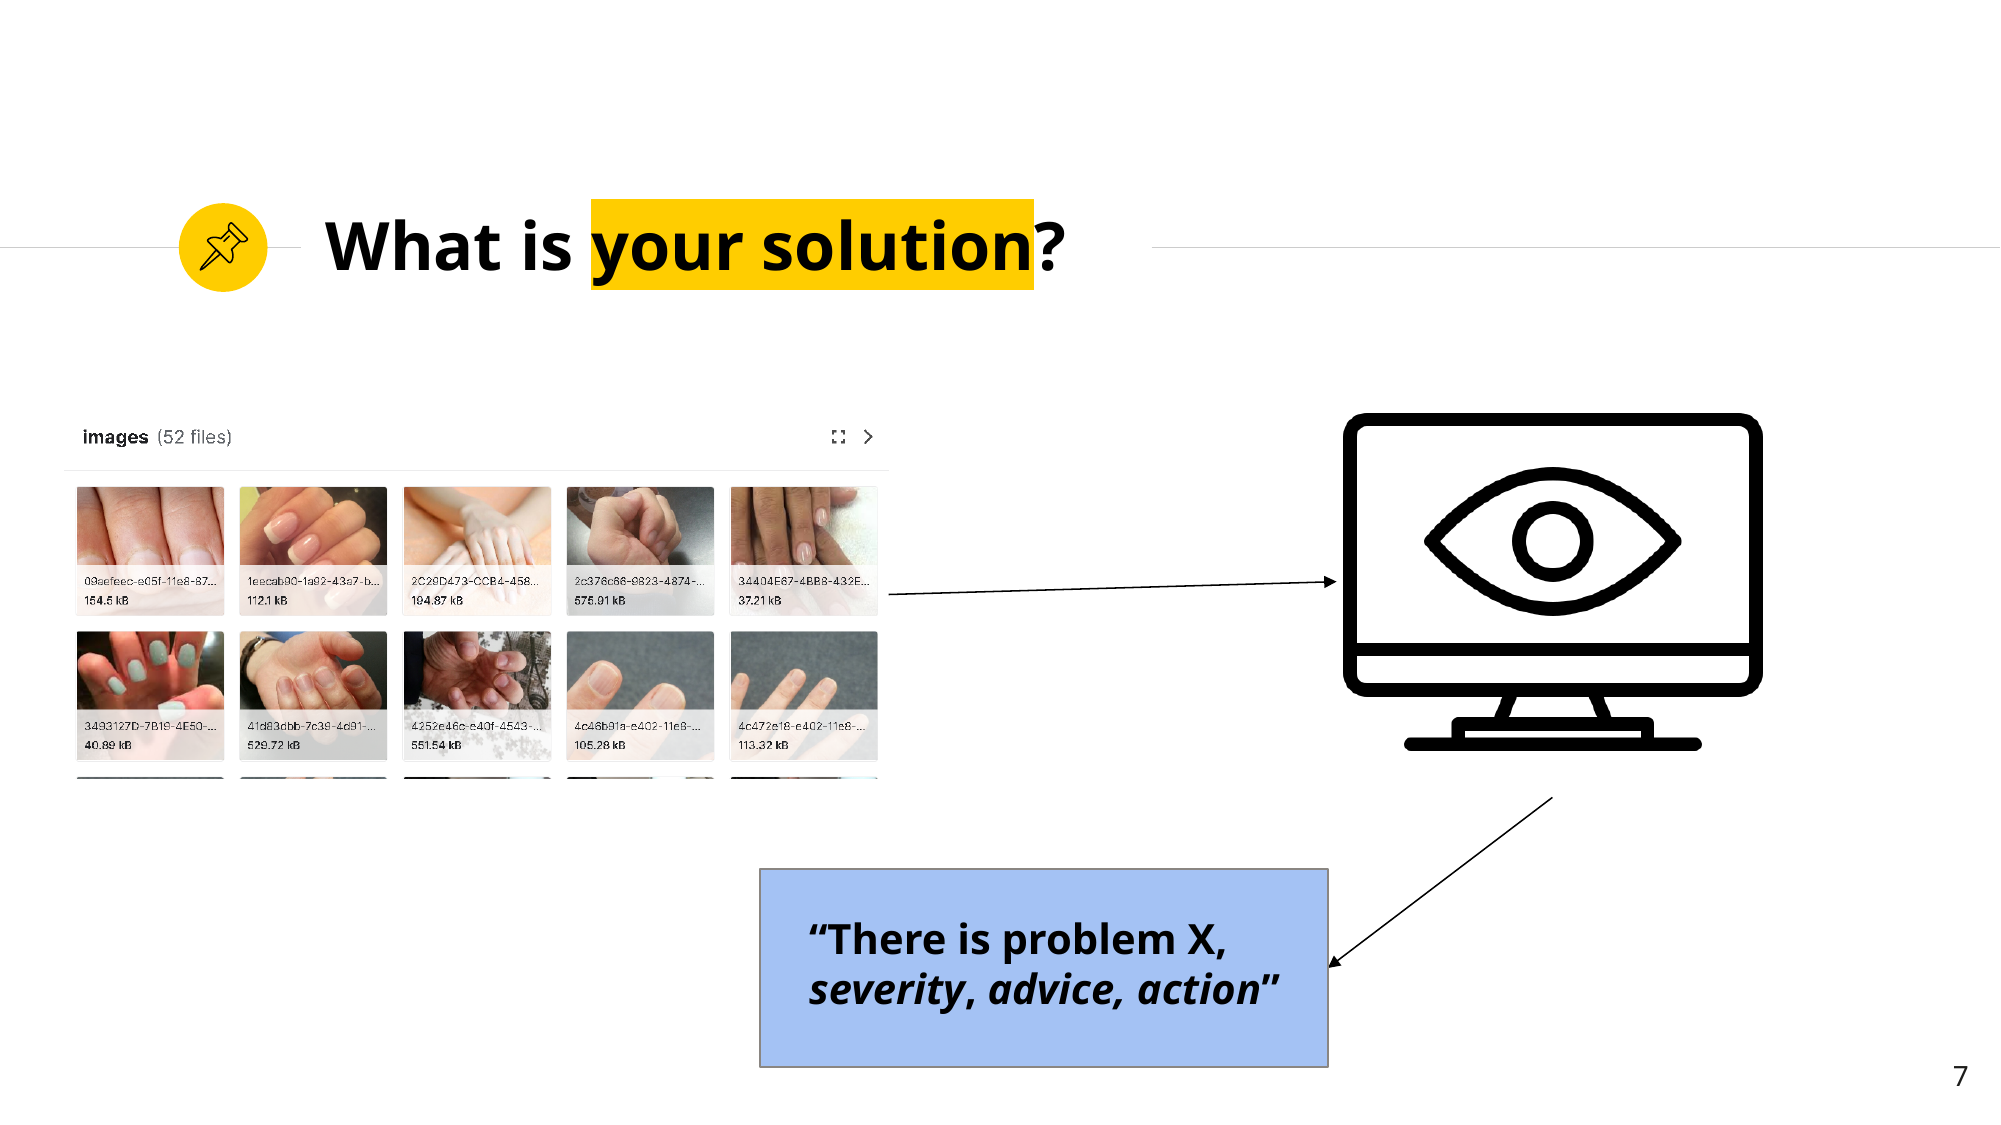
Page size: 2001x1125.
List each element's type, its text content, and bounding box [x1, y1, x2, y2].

text_box “There is problem X, severity, advice, action” [794, 897, 1302, 1028]
title What is your solution? [305, 196, 1563, 292]
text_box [1327, 797, 1553, 969]
picture [63, 409, 889, 780]
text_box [200, 222, 248, 271]
slide_number 7 [1868, 1038, 1989, 1125]
text_box [759, 868, 1328, 1068]
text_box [888, 581, 1337, 595]
picture [1336, 365, 1769, 798]
